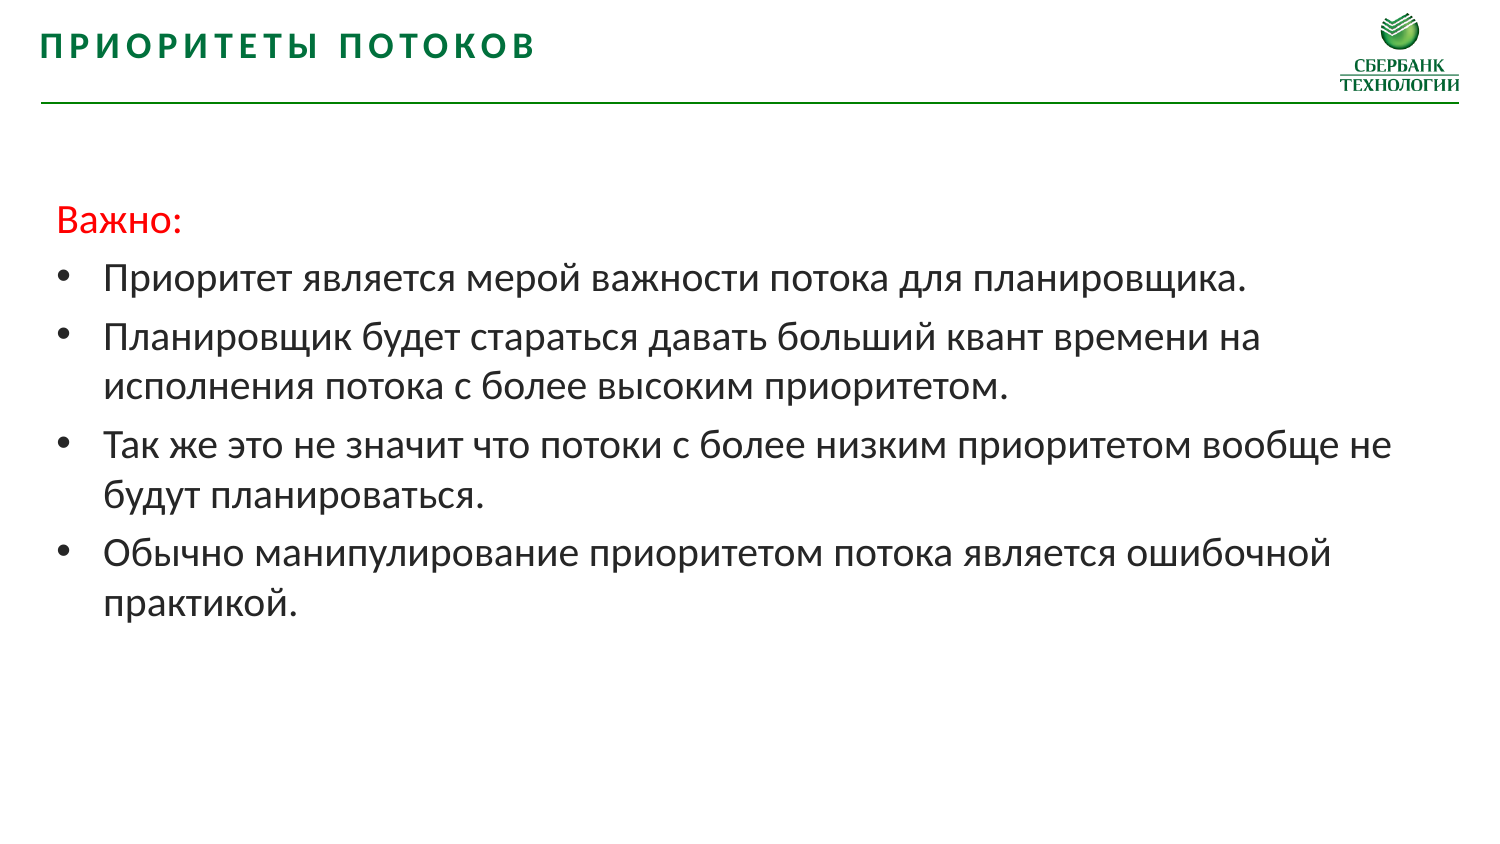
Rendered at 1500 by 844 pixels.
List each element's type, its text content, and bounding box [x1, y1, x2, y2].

list Приоритеты потоков [39, 13, 1115, 67]
picture [1340, 13, 1459, 91]
list Важно: Приоритет является мерой важности потока для планировщика. Планировщик будет стараться давать больший квант времени на исполнения потока с более высоким приоритетом. Так же это не значит что потоки с более низким приоритетом вообще не будут планироваться. Обычно манипулирование приоритетом потока является ошибочной практикой. [41, 184, 1459, 775]
